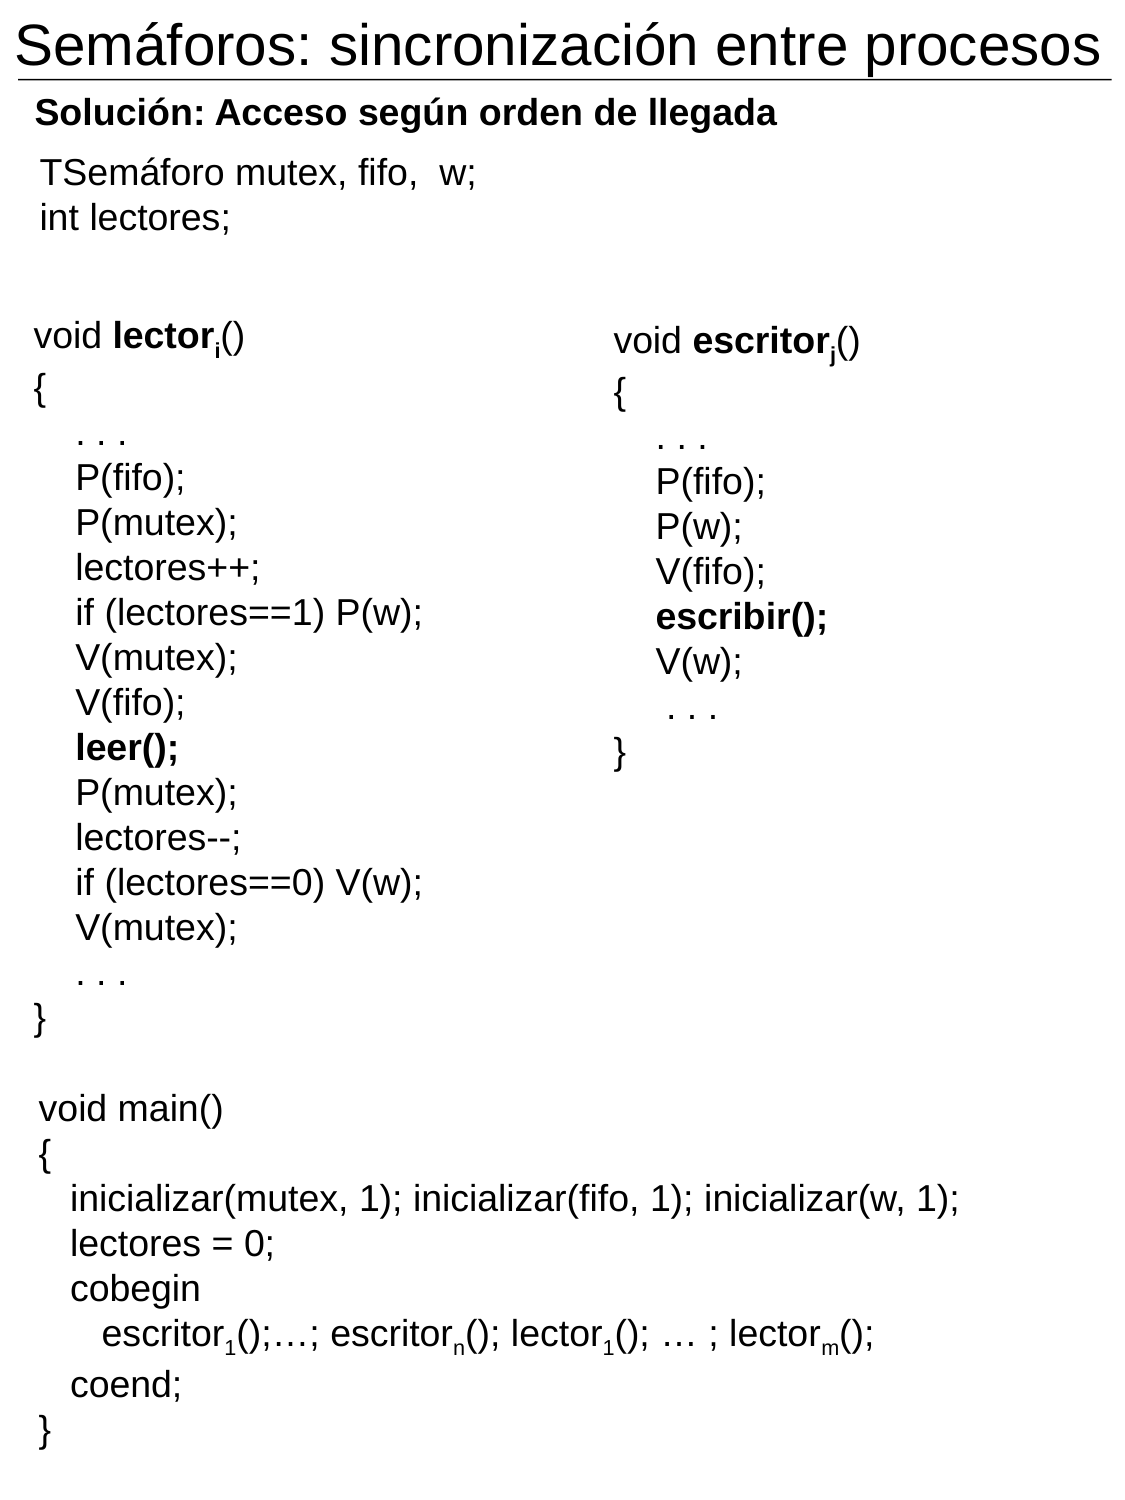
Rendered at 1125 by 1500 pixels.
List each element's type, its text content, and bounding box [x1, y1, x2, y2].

text_box void main() { inicializar(mutex, 1); inicializar(fifo, 1); inicializar(w, 1); lectores = 0; cobegin escritor1();…; escritorn(); lector1(); … ; lectorm(); coend; } [23, 1076, 1074, 1458]
text_box void escritorj() { . . . P(fifo); P(w); V(fifo); escribir(); V(w); . . . } [598, 308, 1125, 780]
text_box Solución: Acceso según orden de llegada [19, 80, 1125, 141]
text_box TSemáforo mutex, fifo, w; int lectores; [24, 140, 1088, 246]
text_box Semáforos: sincronización entre procesos [0, 0, 1125, 85]
text_box void lectori() { . . . P(fifo); P(mutex); lectores++; if (lectores==1) P(w); V(mutex); V(fifo); leer(); P(mutex); lectores--; if (lectores==0) V(w); V(mutex); . . . } [18, 304, 547, 1045]
